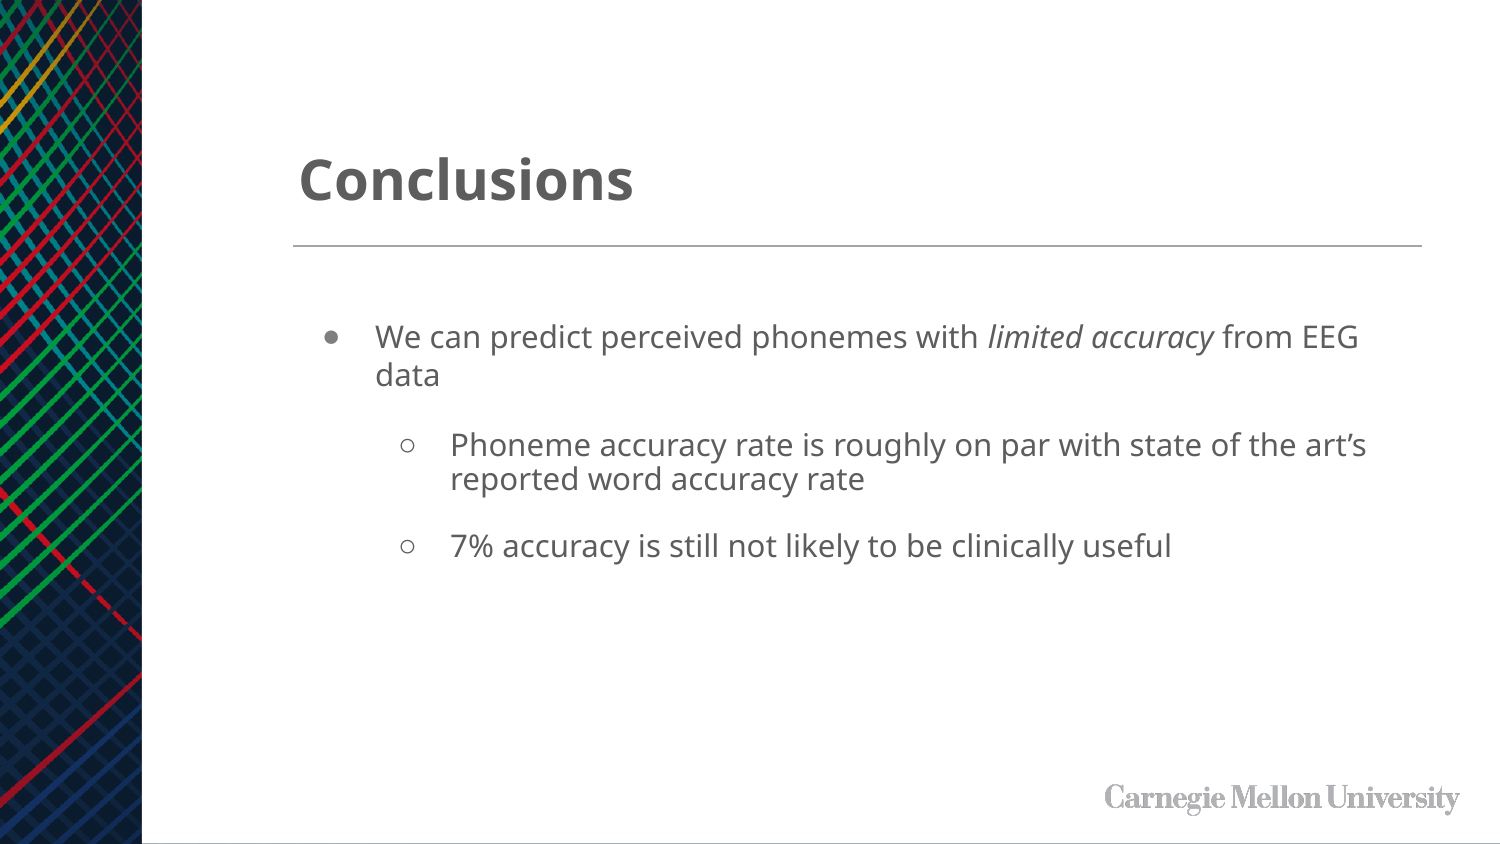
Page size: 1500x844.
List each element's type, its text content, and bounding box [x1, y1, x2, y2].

list We can predict perceived phonemes with limited accuracy from EEG data Phoneme accuracy rate is roughly on par with state of the art’s reported word accuracy rate 7% accuracy is still not likely to be clinically useful [294, 311, 1403, 690]
list Conclusions [293, 142, 1018, 222]
picture [1105, 784, 1460, 816]
picture [0, 0, 141, 844]
